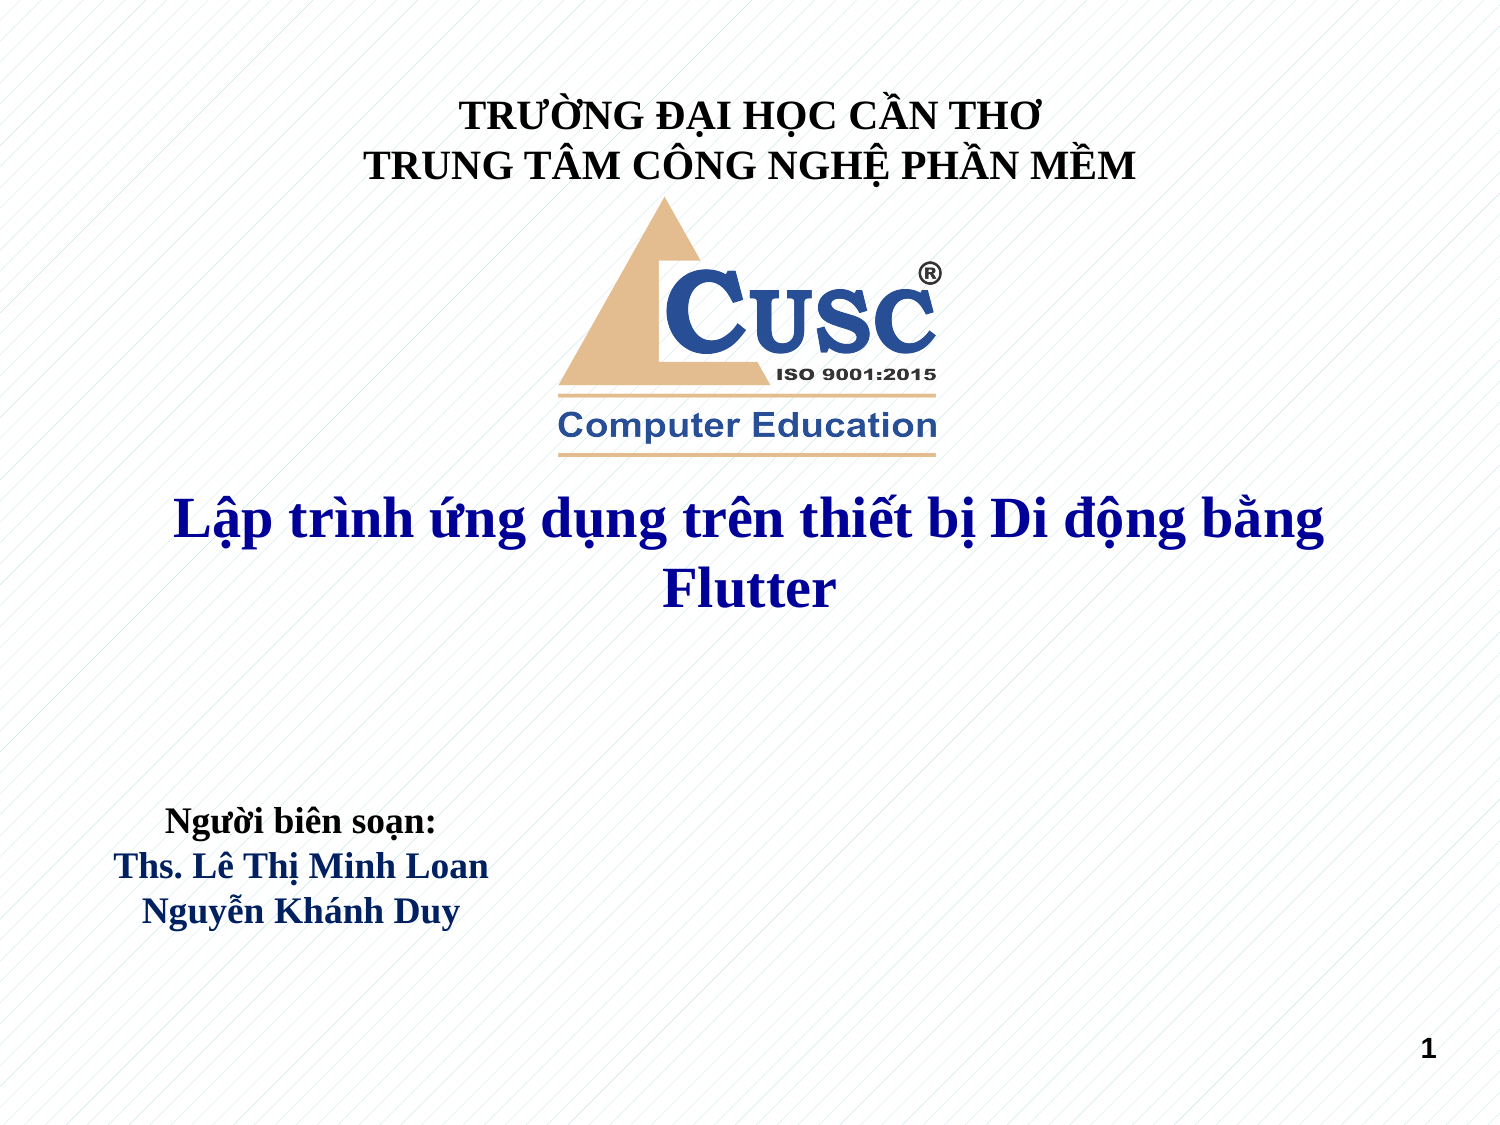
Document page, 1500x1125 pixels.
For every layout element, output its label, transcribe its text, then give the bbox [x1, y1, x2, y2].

picture [557, 196, 942, 457]
title Lập trình ứng dụng trên thiết bị Di động bằng Flutter [112, 398, 1388, 699]
slide_number 1 [1101, 1022, 1452, 1113]
text_box Người biên soạn: Ths. Lê Thị Minh Loan Nguyễn Khánh Duy [49, 788, 553, 939]
text_box TRƯỜNG ĐẠI HỌC CẦN THƠ TRUNG TÂM CÔNG NGHỆ PHẦN MỀM [162, 80, 1338, 195]
